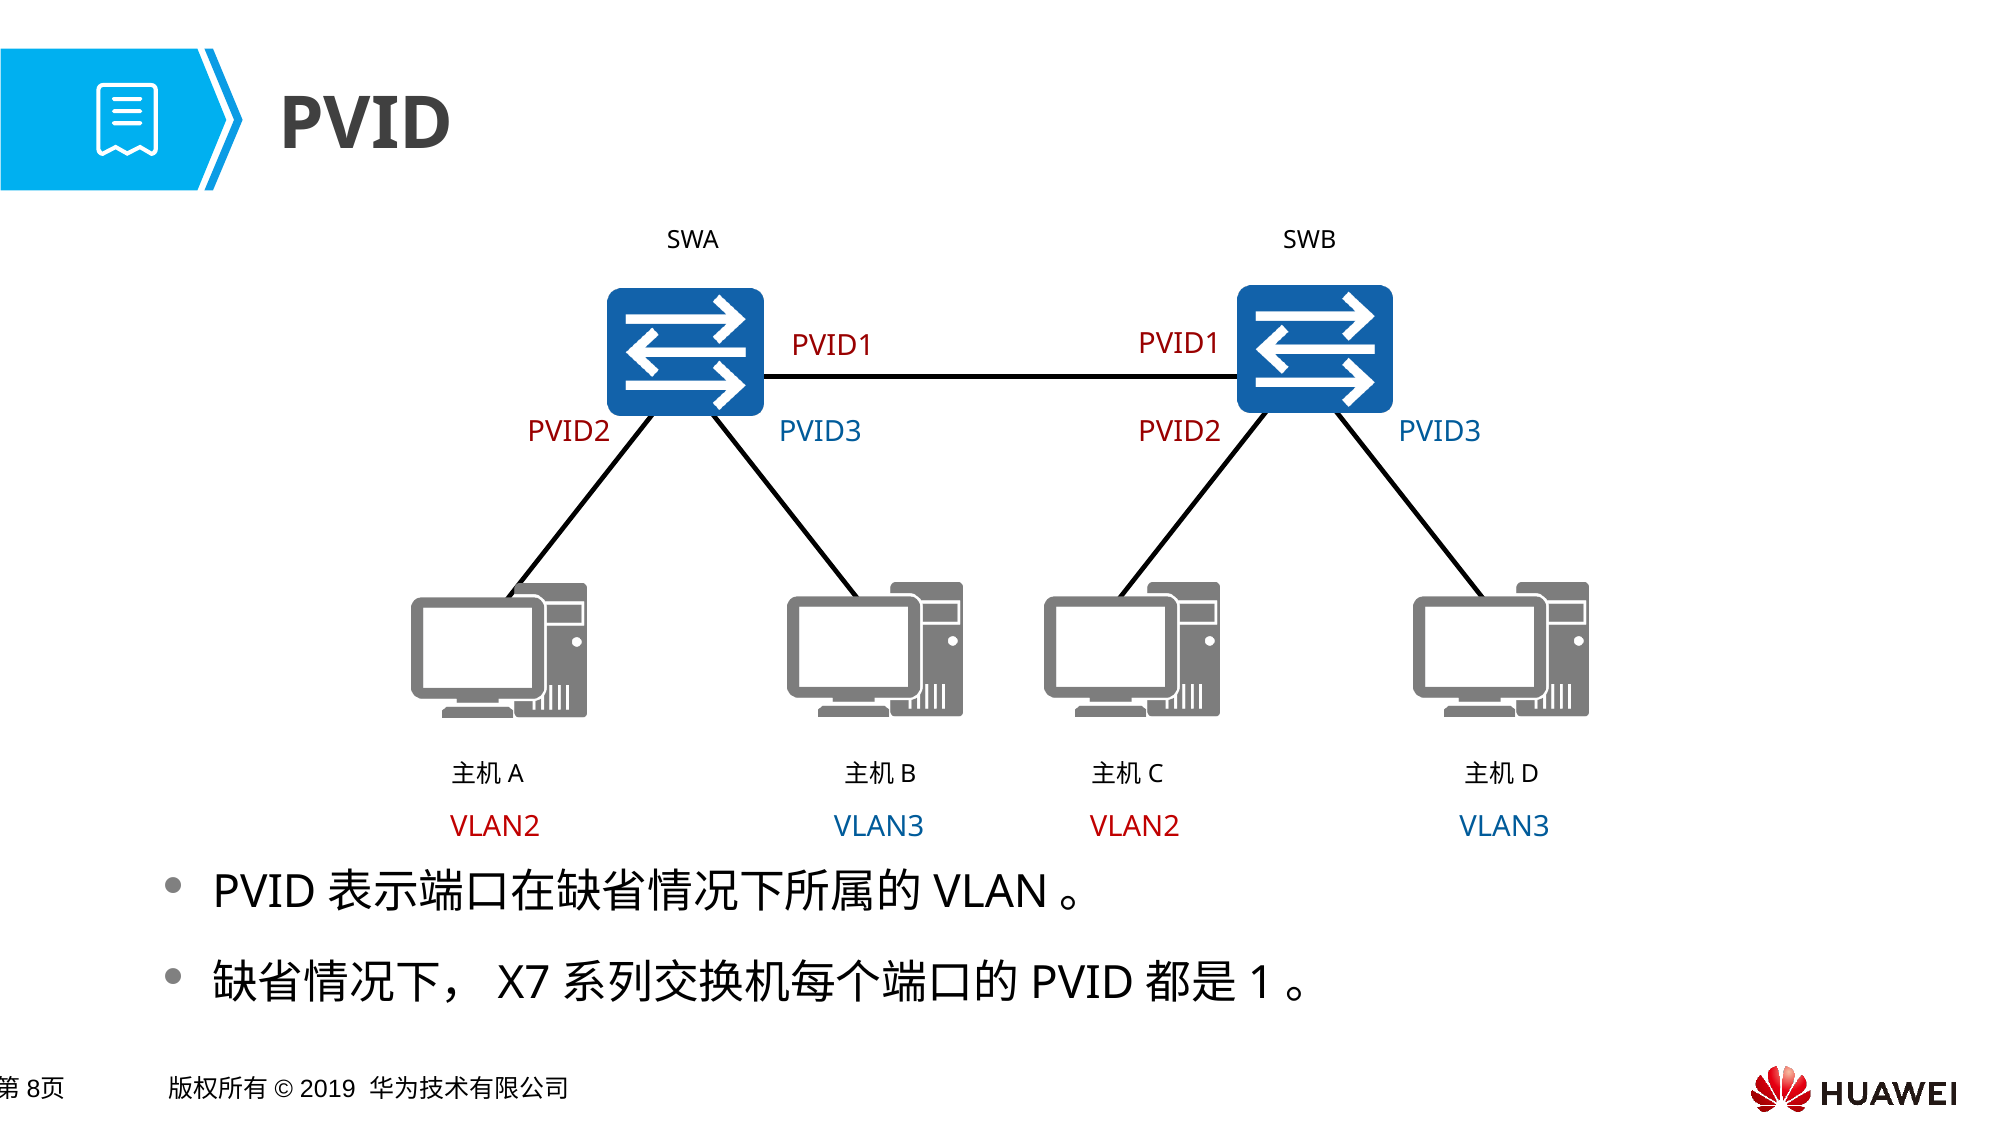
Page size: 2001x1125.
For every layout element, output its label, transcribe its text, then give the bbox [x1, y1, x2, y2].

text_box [411, 216, 1589, 861]
list PVID表示端口在缺省情况下所属的VLAN。 缺省情况下，X7系列交换机每个端口的PVID都是1。 [149, 219, 1883, 988]
picture [1751, 1066, 1956, 1112]
title PVID [261, 67, 1875, 173]
